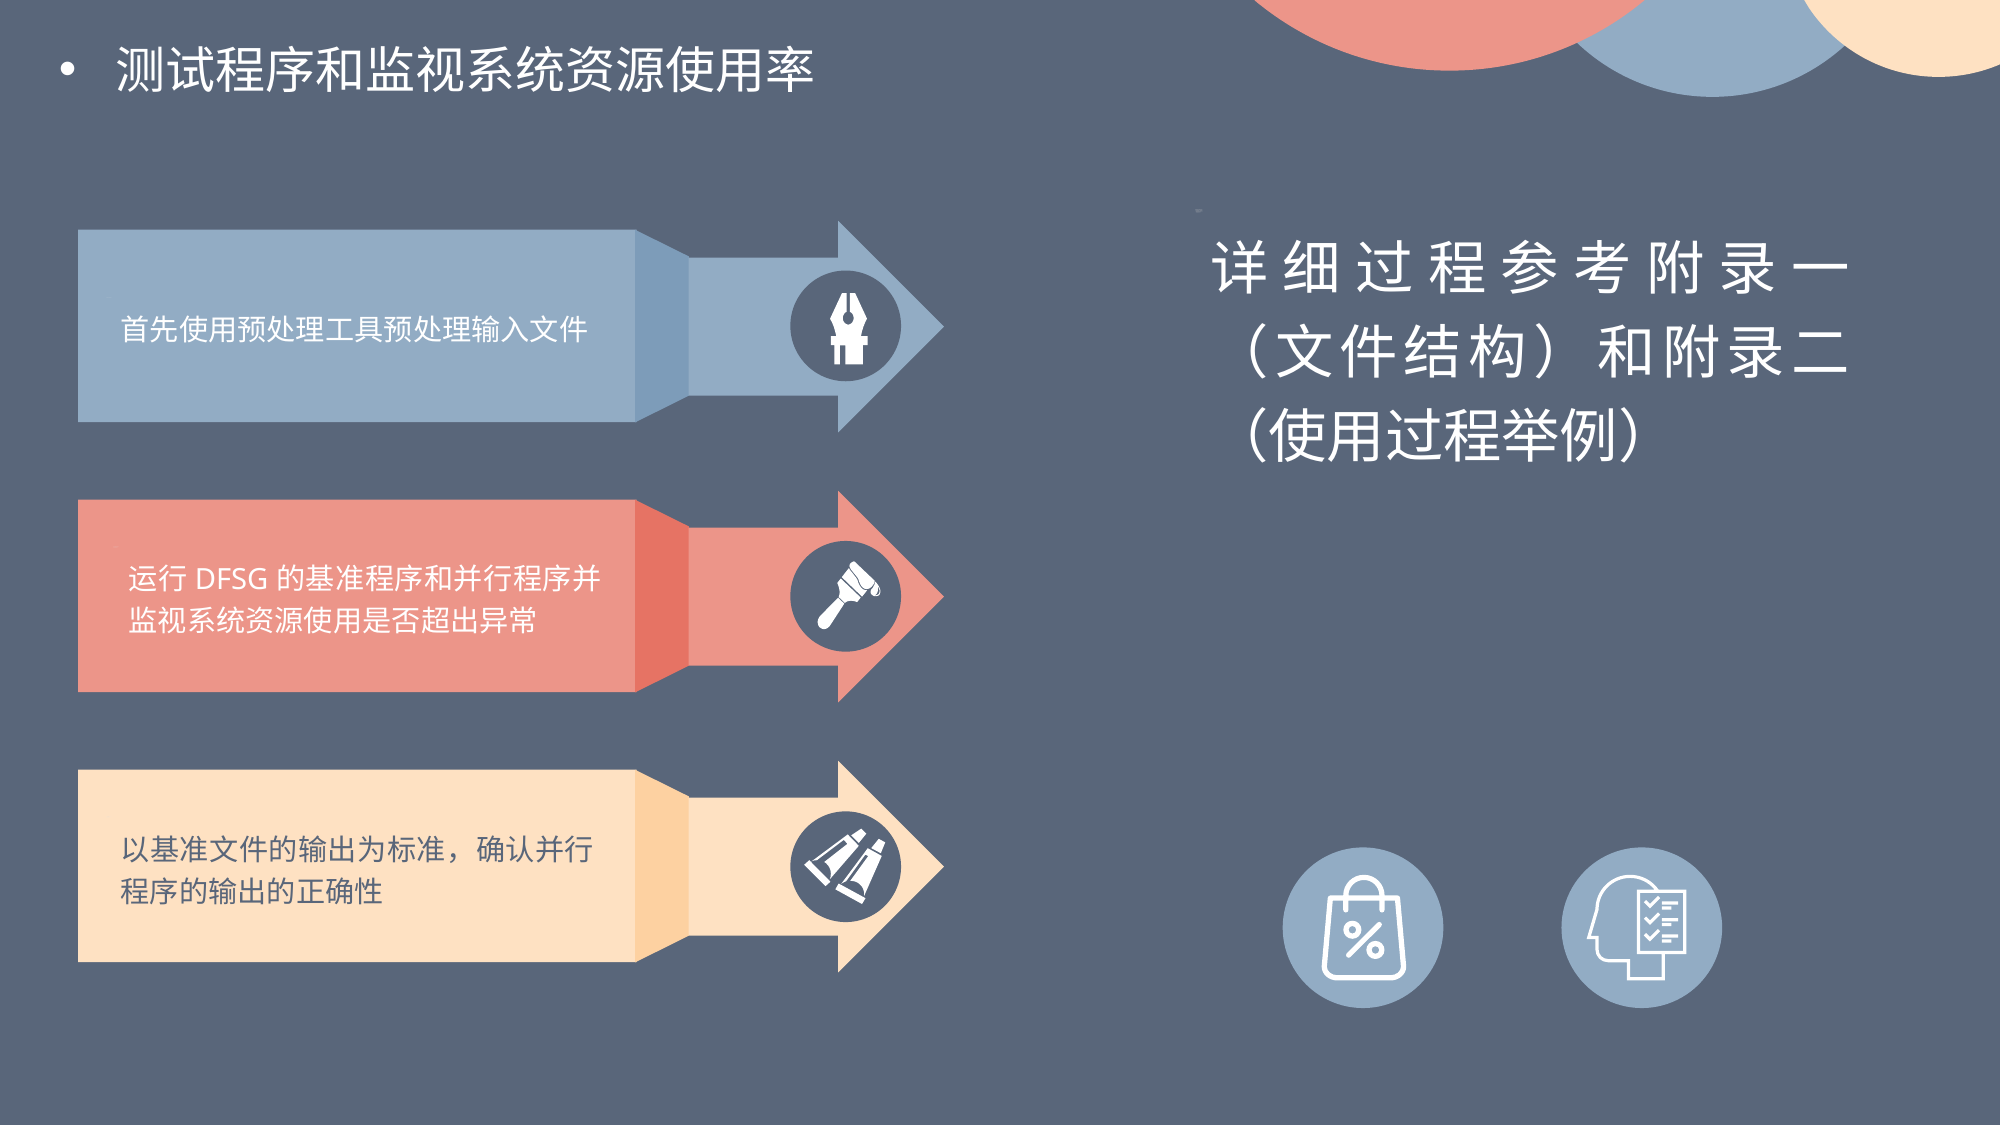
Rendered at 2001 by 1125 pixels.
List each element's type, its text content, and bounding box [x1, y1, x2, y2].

text_box [1586, 874, 1687, 981]
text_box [78, 760, 944, 973]
text_box [1560, 846, 1724, 1010]
text_box [1321, 874, 1407, 981]
text_box [1281, 846, 1445, 1010]
text_box 测试程序和监视系统资源使用率 [58, 31, 944, 106]
text_box 详细过程参考附录一（文件结构）和附录二（使用过程举例） [1195, 209, 1865, 477]
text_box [78, 490, 944, 703]
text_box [78, 220, 944, 433]
